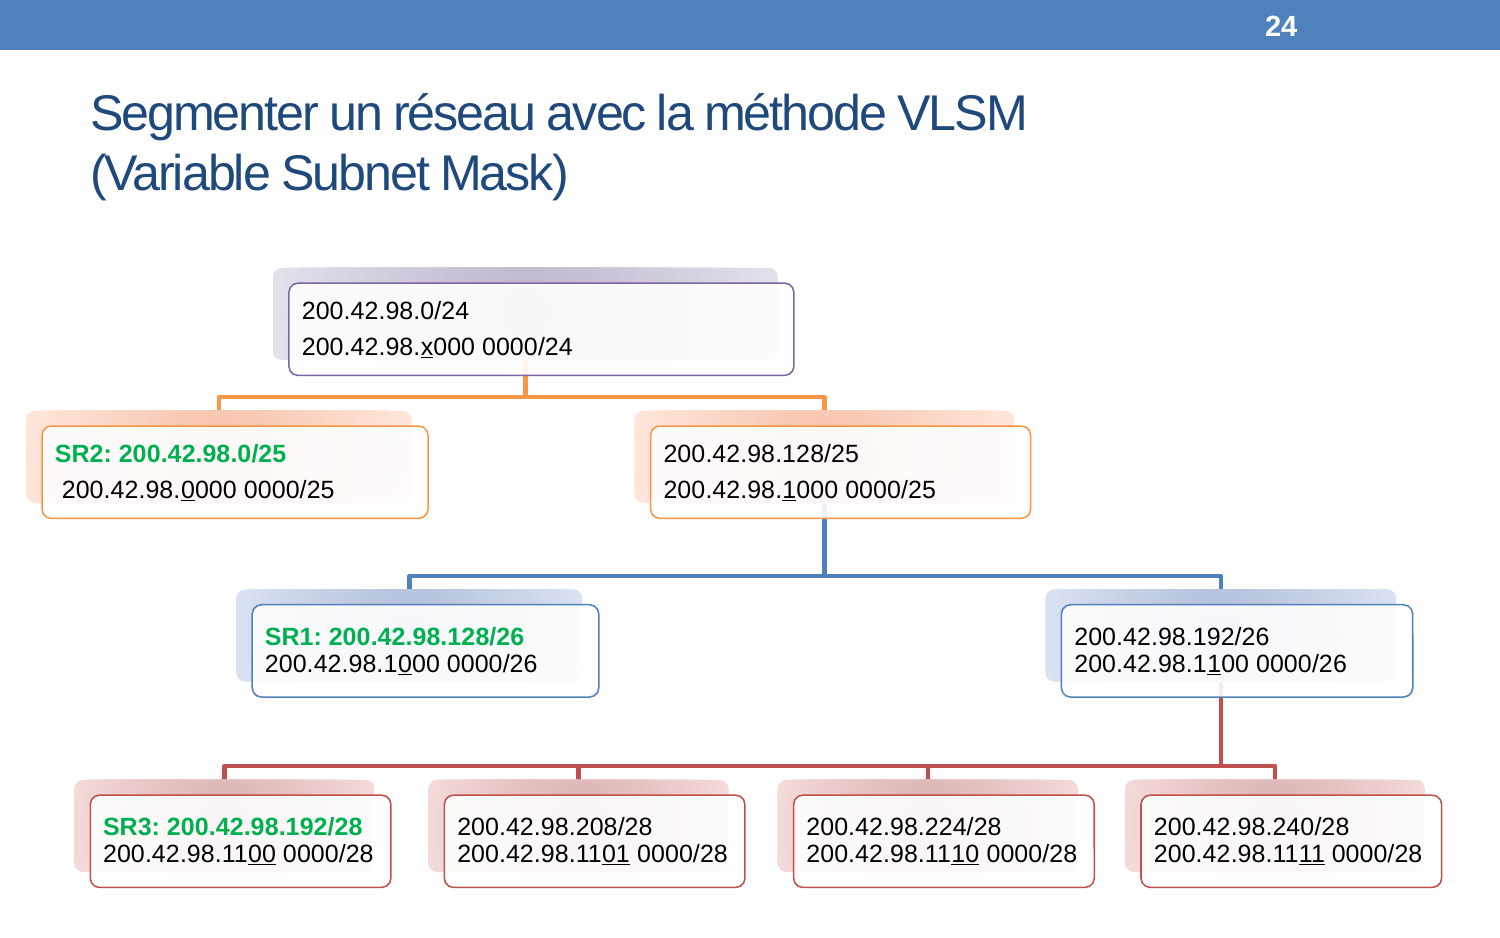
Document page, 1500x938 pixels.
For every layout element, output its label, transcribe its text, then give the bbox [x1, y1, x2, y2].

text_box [17, 244, 1483, 918]
slide_number 24 [1250, 2, 1425, 48]
title Segmenter un réseau avec la méthode VLSM (Variable Subnet Mask) [75, 72, 1425, 209]
